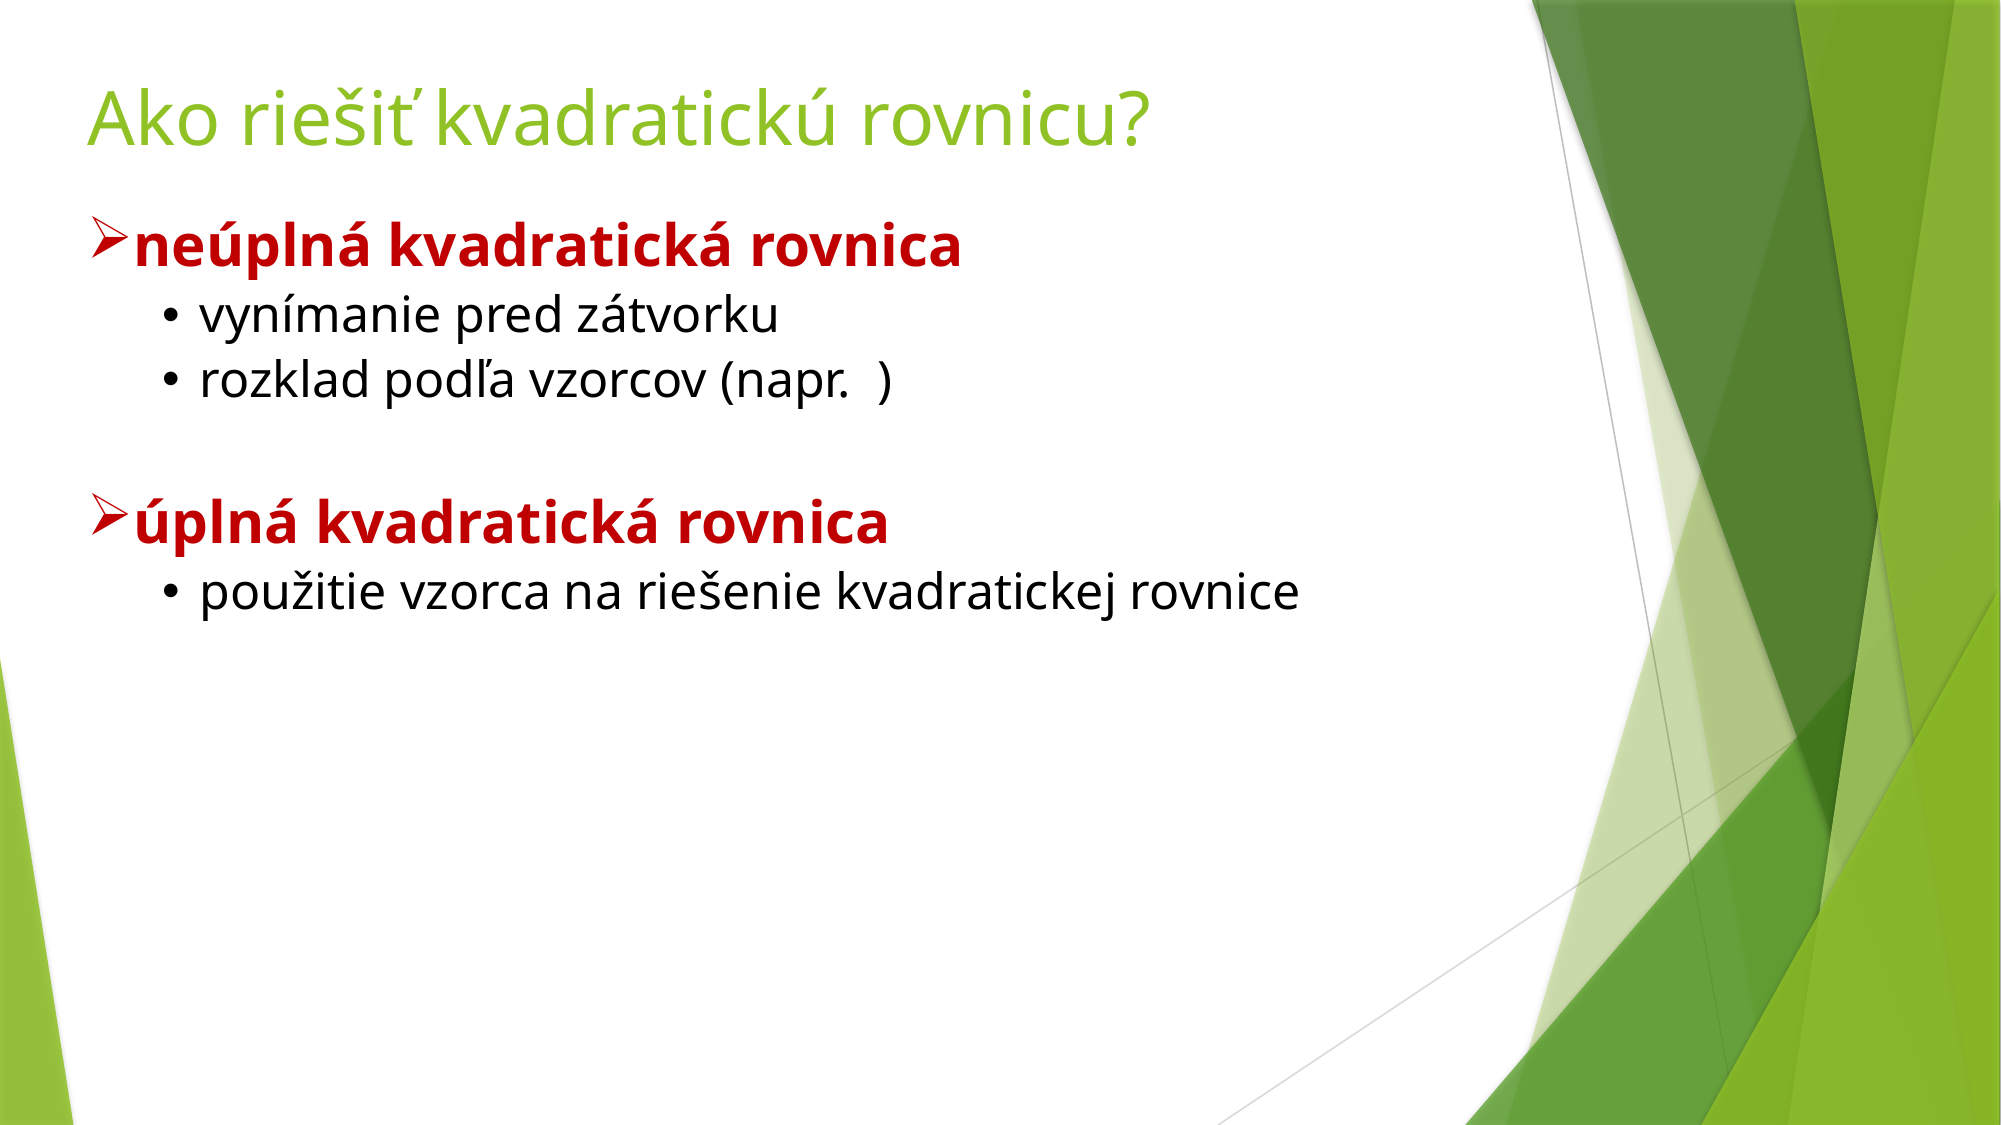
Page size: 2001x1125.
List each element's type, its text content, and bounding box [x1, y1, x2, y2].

text_box Ako riešiť kvadratickú rovnicu? [72, 62, 1487, 209]
